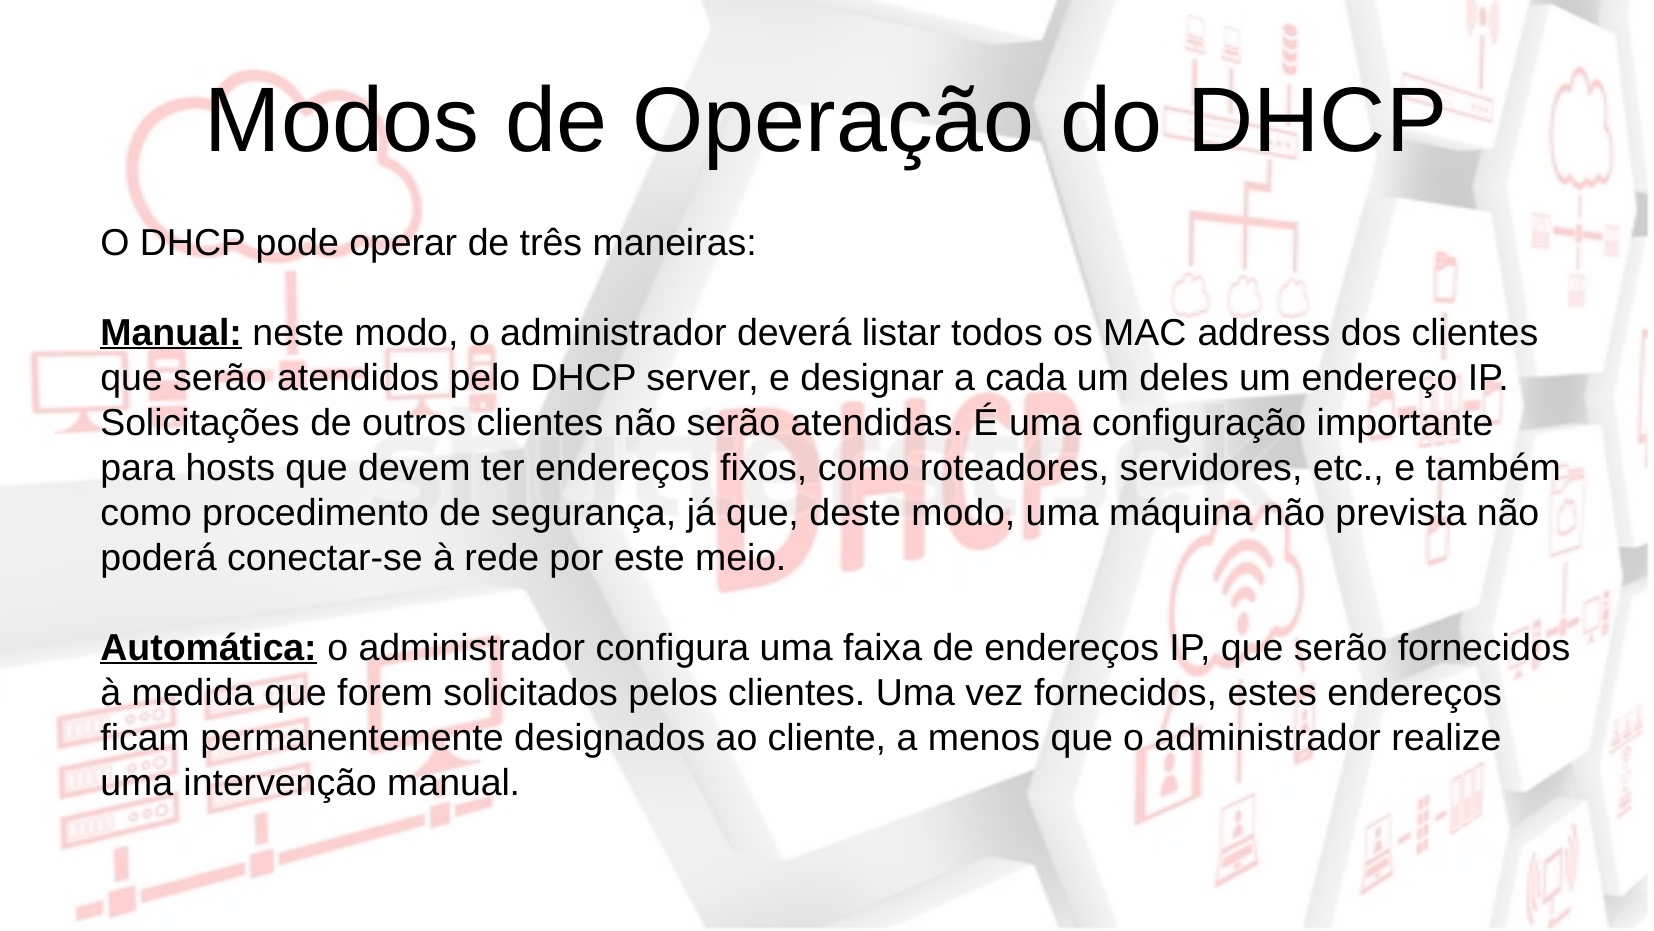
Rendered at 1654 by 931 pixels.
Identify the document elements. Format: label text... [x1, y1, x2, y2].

text_box Modos de Operação do DHCP [82, 37, 1571, 193]
text_box O DHCP pode operar de três maneiras: Manual: neste modo, o administrador deverá listar todos os MAC address dos clientes que serão atendidos pelo DHCP server, e designar a cada um deles um endereço IP. Solicitações de outros clientes não serão atendidas. É uma configuração importante para hosts que devem ter endereços fixos, como roteadores, servidores, etc., e também como procedimento de segurança, já que, deste modo, uma máquina não prevista não poderá conectar-se à rede por este meio. Automática: o administrador configura uma faixa de endereços IP, que serão fornecidos à medida que forem solicitados pelos clientes. Uma vez fornecidos, estes endereços ficam permanentemente designados ao cliente, a menos que o administrador realize uma intervenção manual. [82, 217, 1571, 839]
